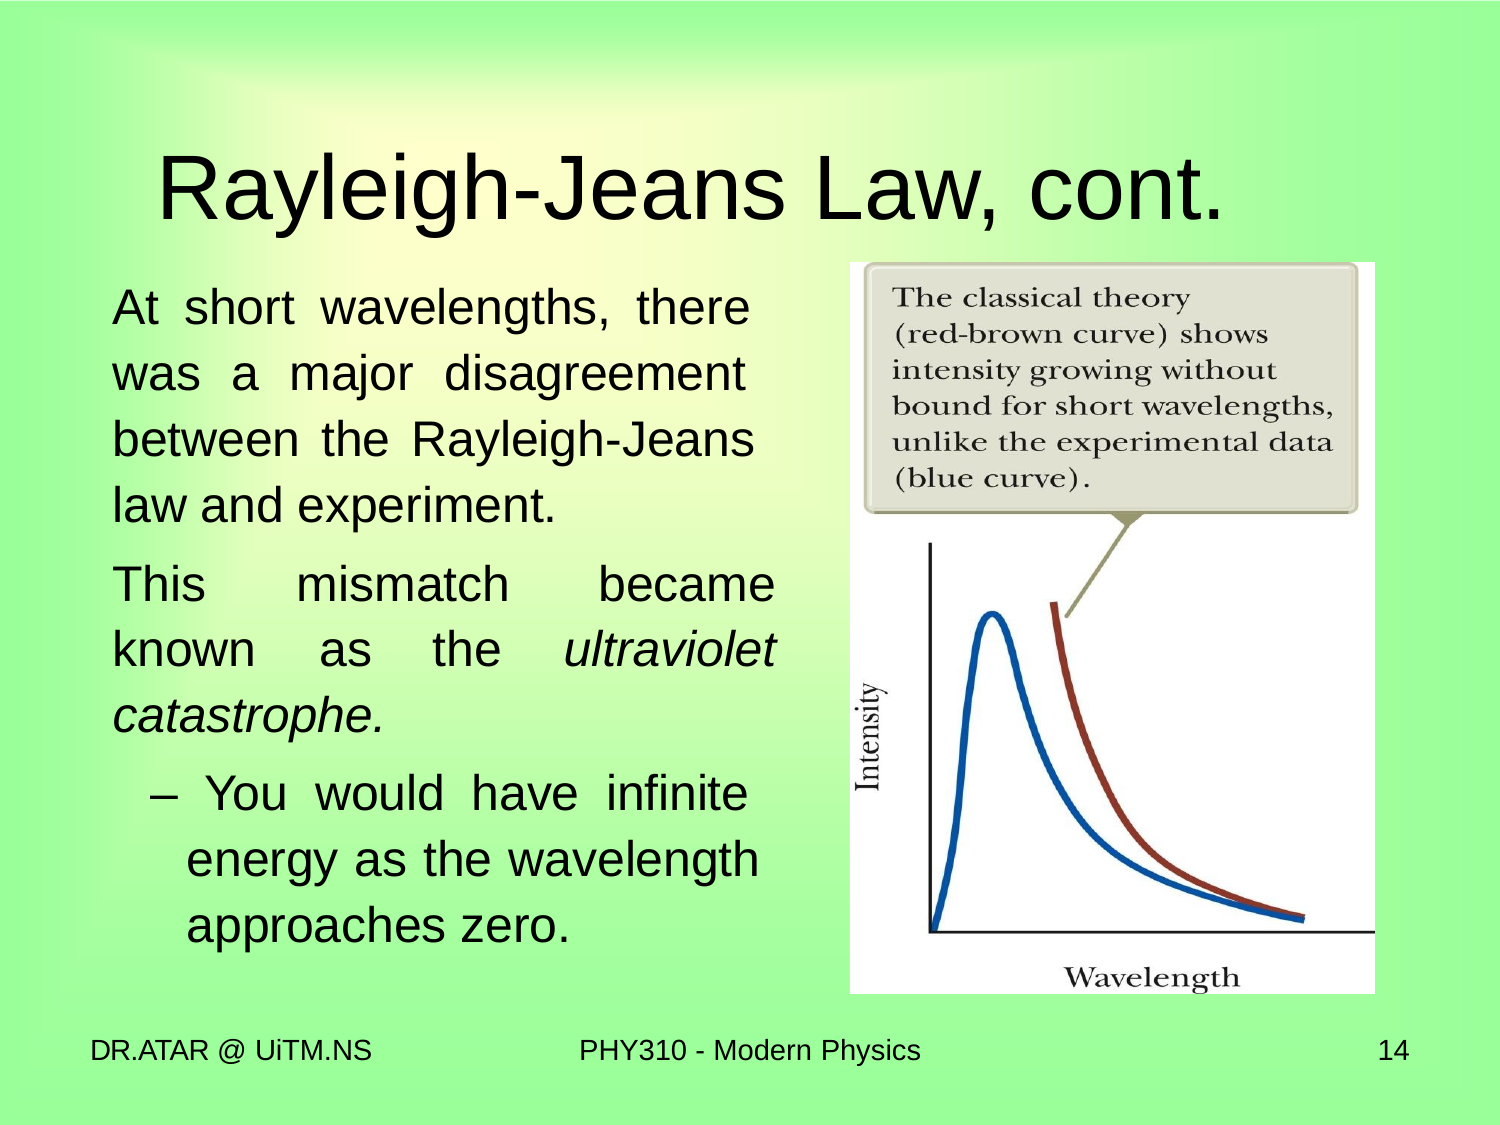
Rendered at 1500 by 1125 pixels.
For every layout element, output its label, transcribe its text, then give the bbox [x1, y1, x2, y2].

text_box At short wavelengths, there was a major disagreement between the Rayleigh-Jeans law and experiment. [110, 266, 778, 533]
slide_number 14 [1371, 1031, 1417, 1125]
slide_number PHY310 - Modern Physics [577, 1031, 923, 1125]
text_box [0, 0, 1500, 1125]
title Rayleigh-Jeans Law, cont. [153, 125, 1234, 316]
text_box [849, 262, 1375, 994]
footer DR.ATAR @ UiTM.NS [87, 1031, 380, 1125]
text_box catastrophe. – You would have infinite energy as the wavelength approaches zero. [110, 662, 777, 953]
text_box became ultraviolet [558, 542, 778, 677]
text_box This mismatch known as the [110, 542, 512, 662]
